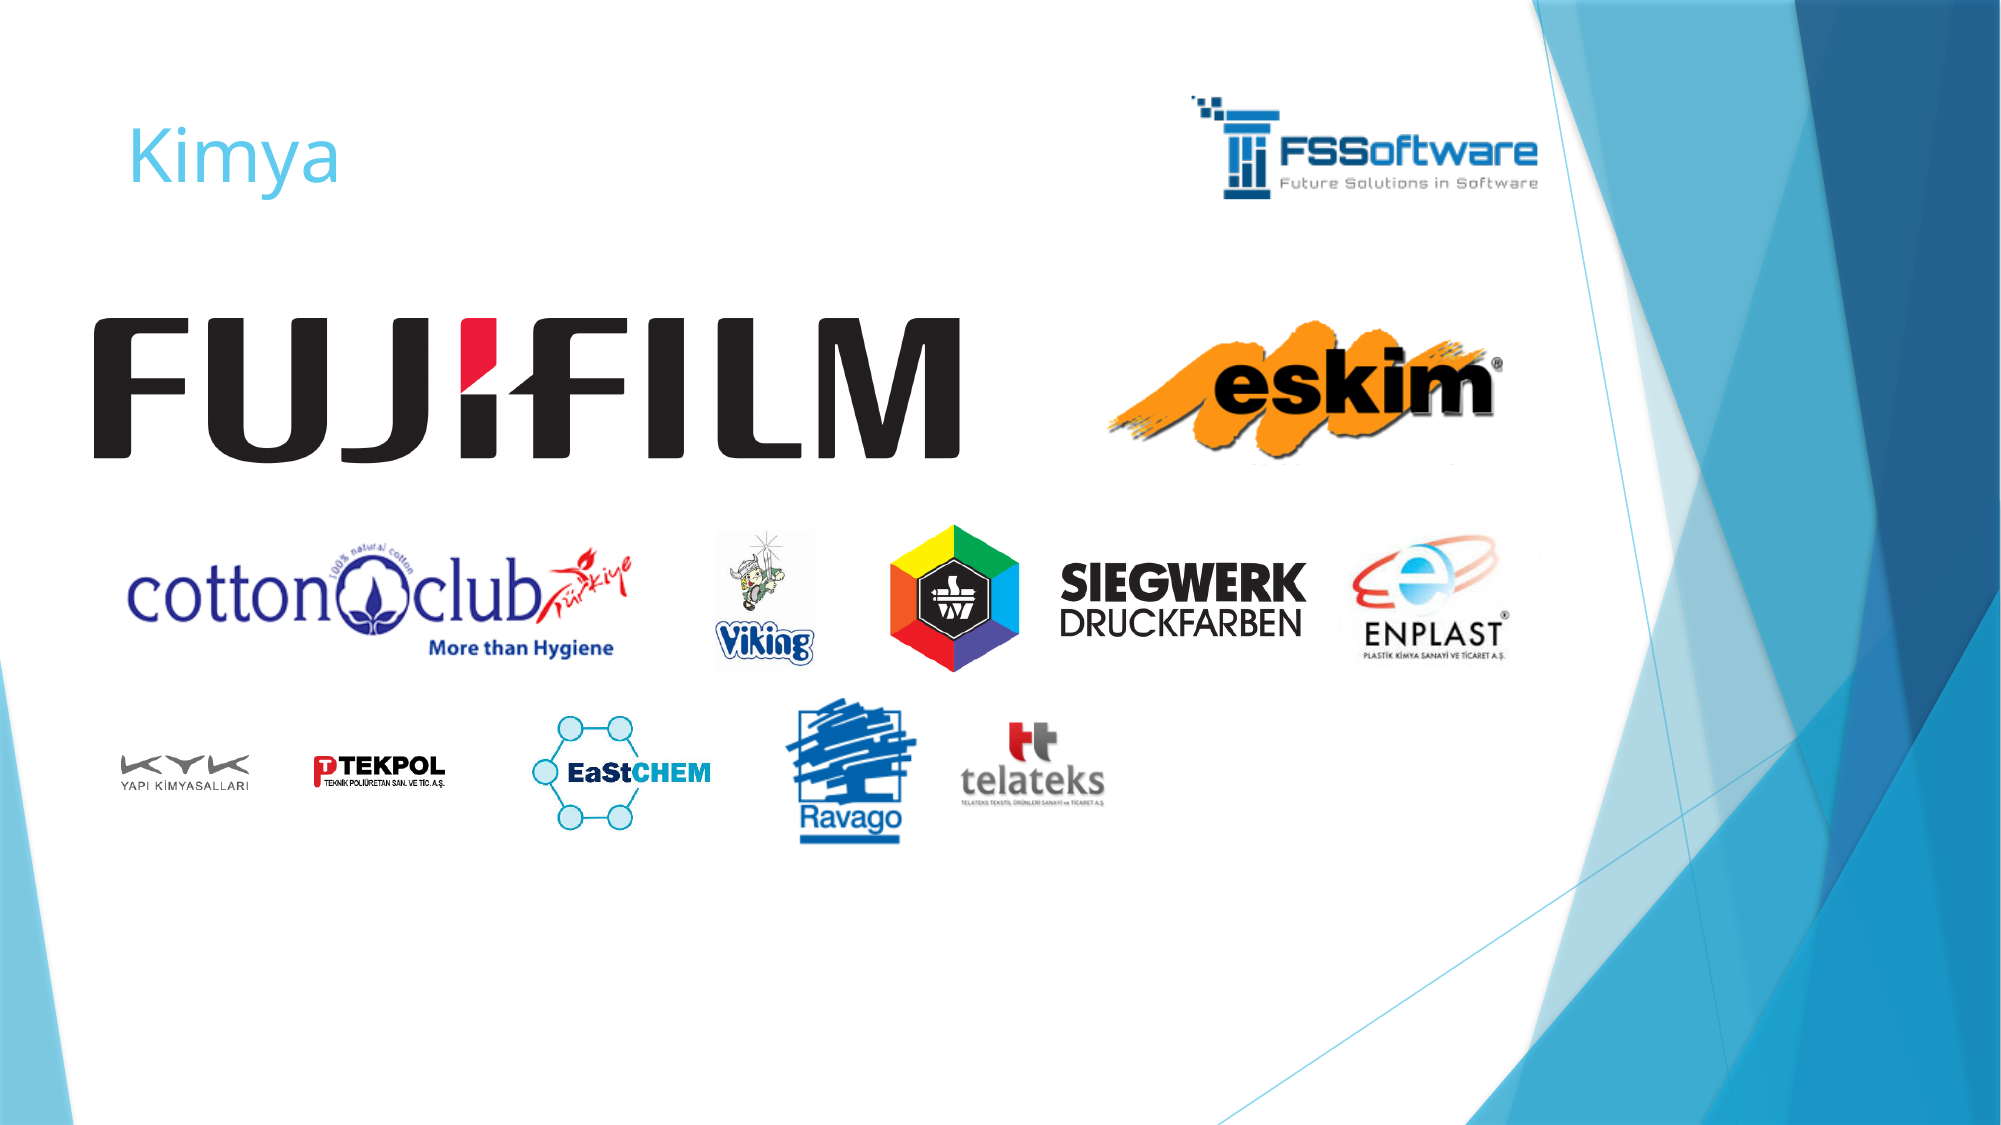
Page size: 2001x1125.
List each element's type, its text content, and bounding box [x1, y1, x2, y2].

picture [959, 697, 1109, 847]
picture [528, 697, 715, 847]
picture [267, 697, 492, 847]
picture [887, 524, 1557, 673]
picture [1190, 84, 1541, 209]
picture [110, 524, 643, 673]
picture [778, 697, 928, 847]
picture [713, 524, 818, 673]
picture [1106, 316, 1505, 465]
picture [91, 316, 961, 465]
title Kimya [111, 99, 1522, 317]
picture [110, 697, 260, 847]
